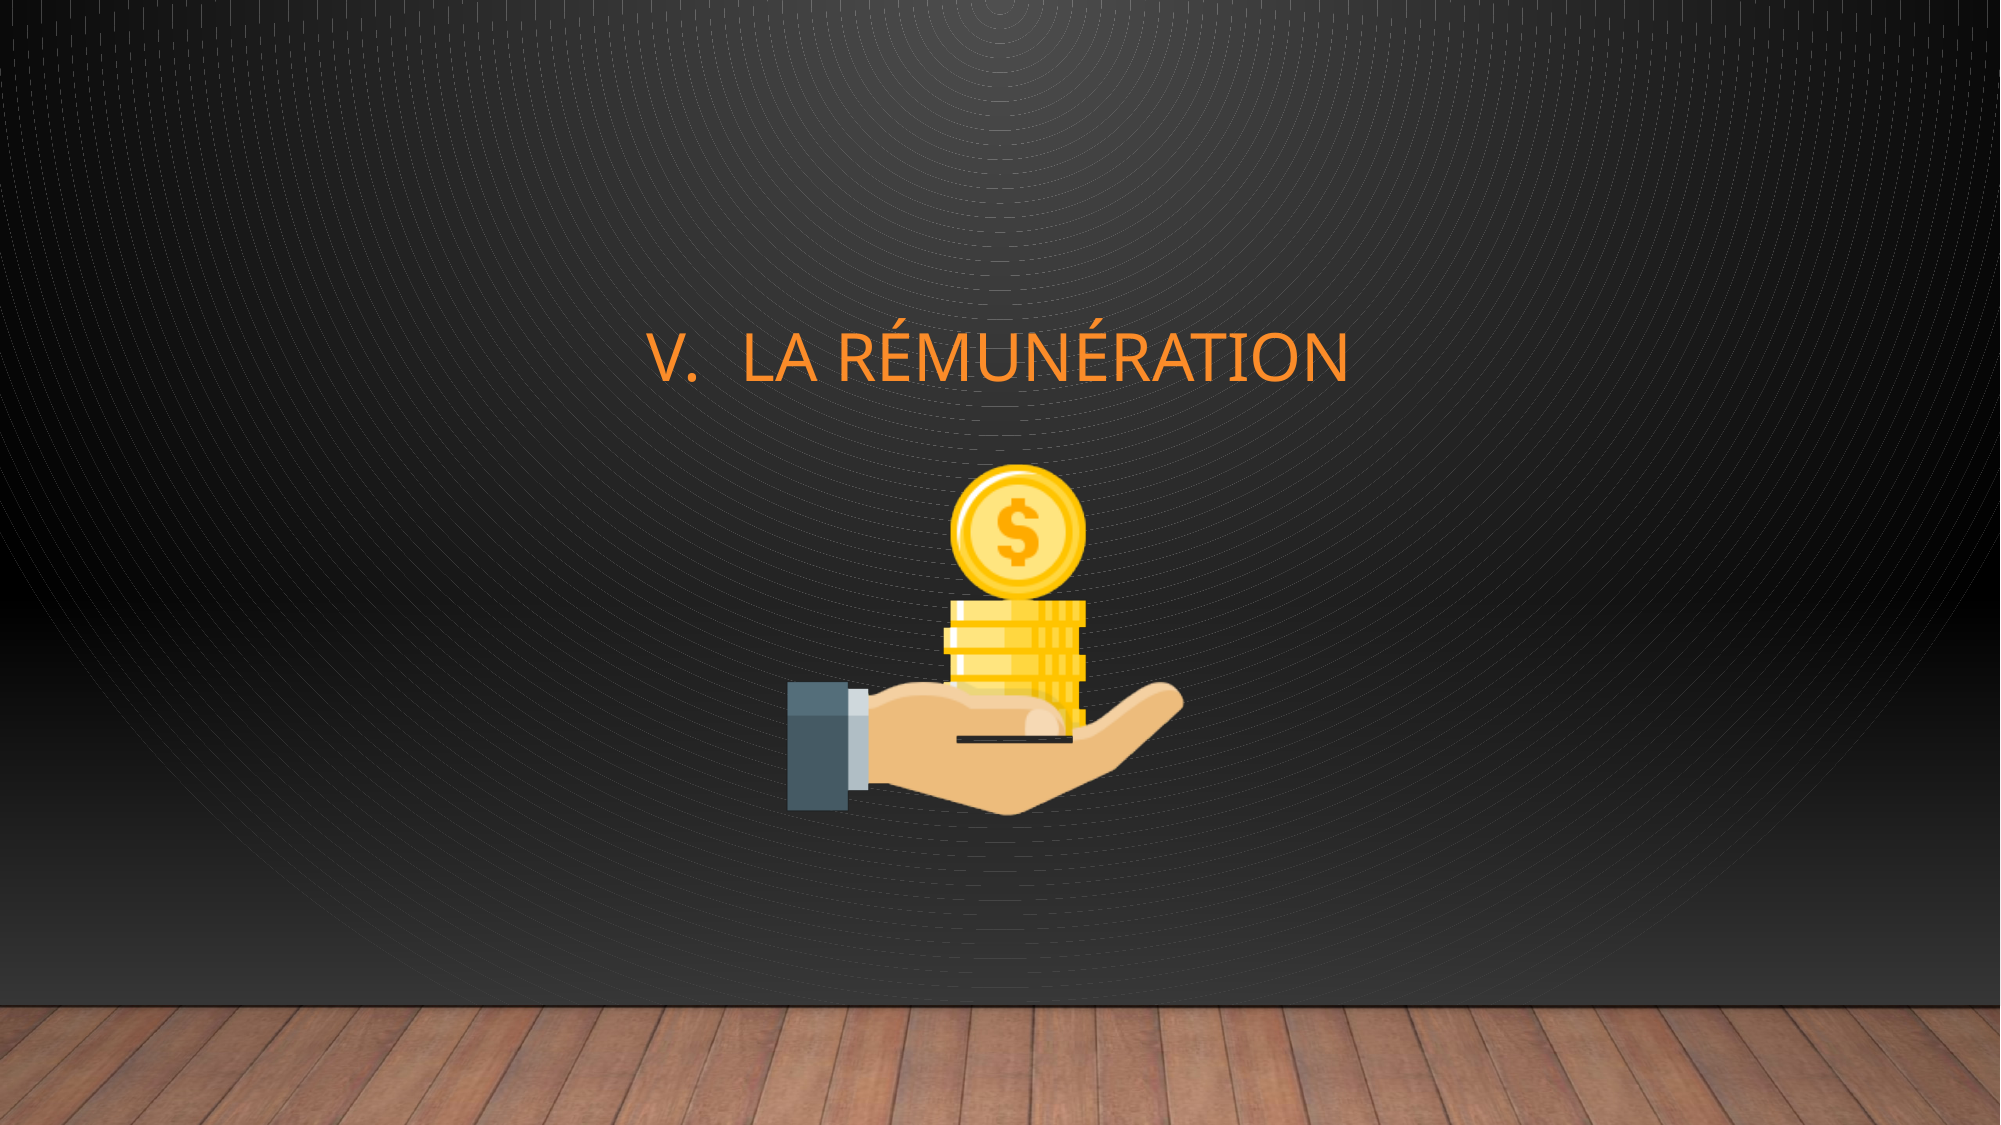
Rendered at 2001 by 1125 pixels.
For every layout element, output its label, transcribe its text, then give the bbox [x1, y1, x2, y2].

picture [767, 417, 1202, 852]
title La rémunération [237, 273, 1763, 446]
picture [0, 1005, 2000, 1125]
